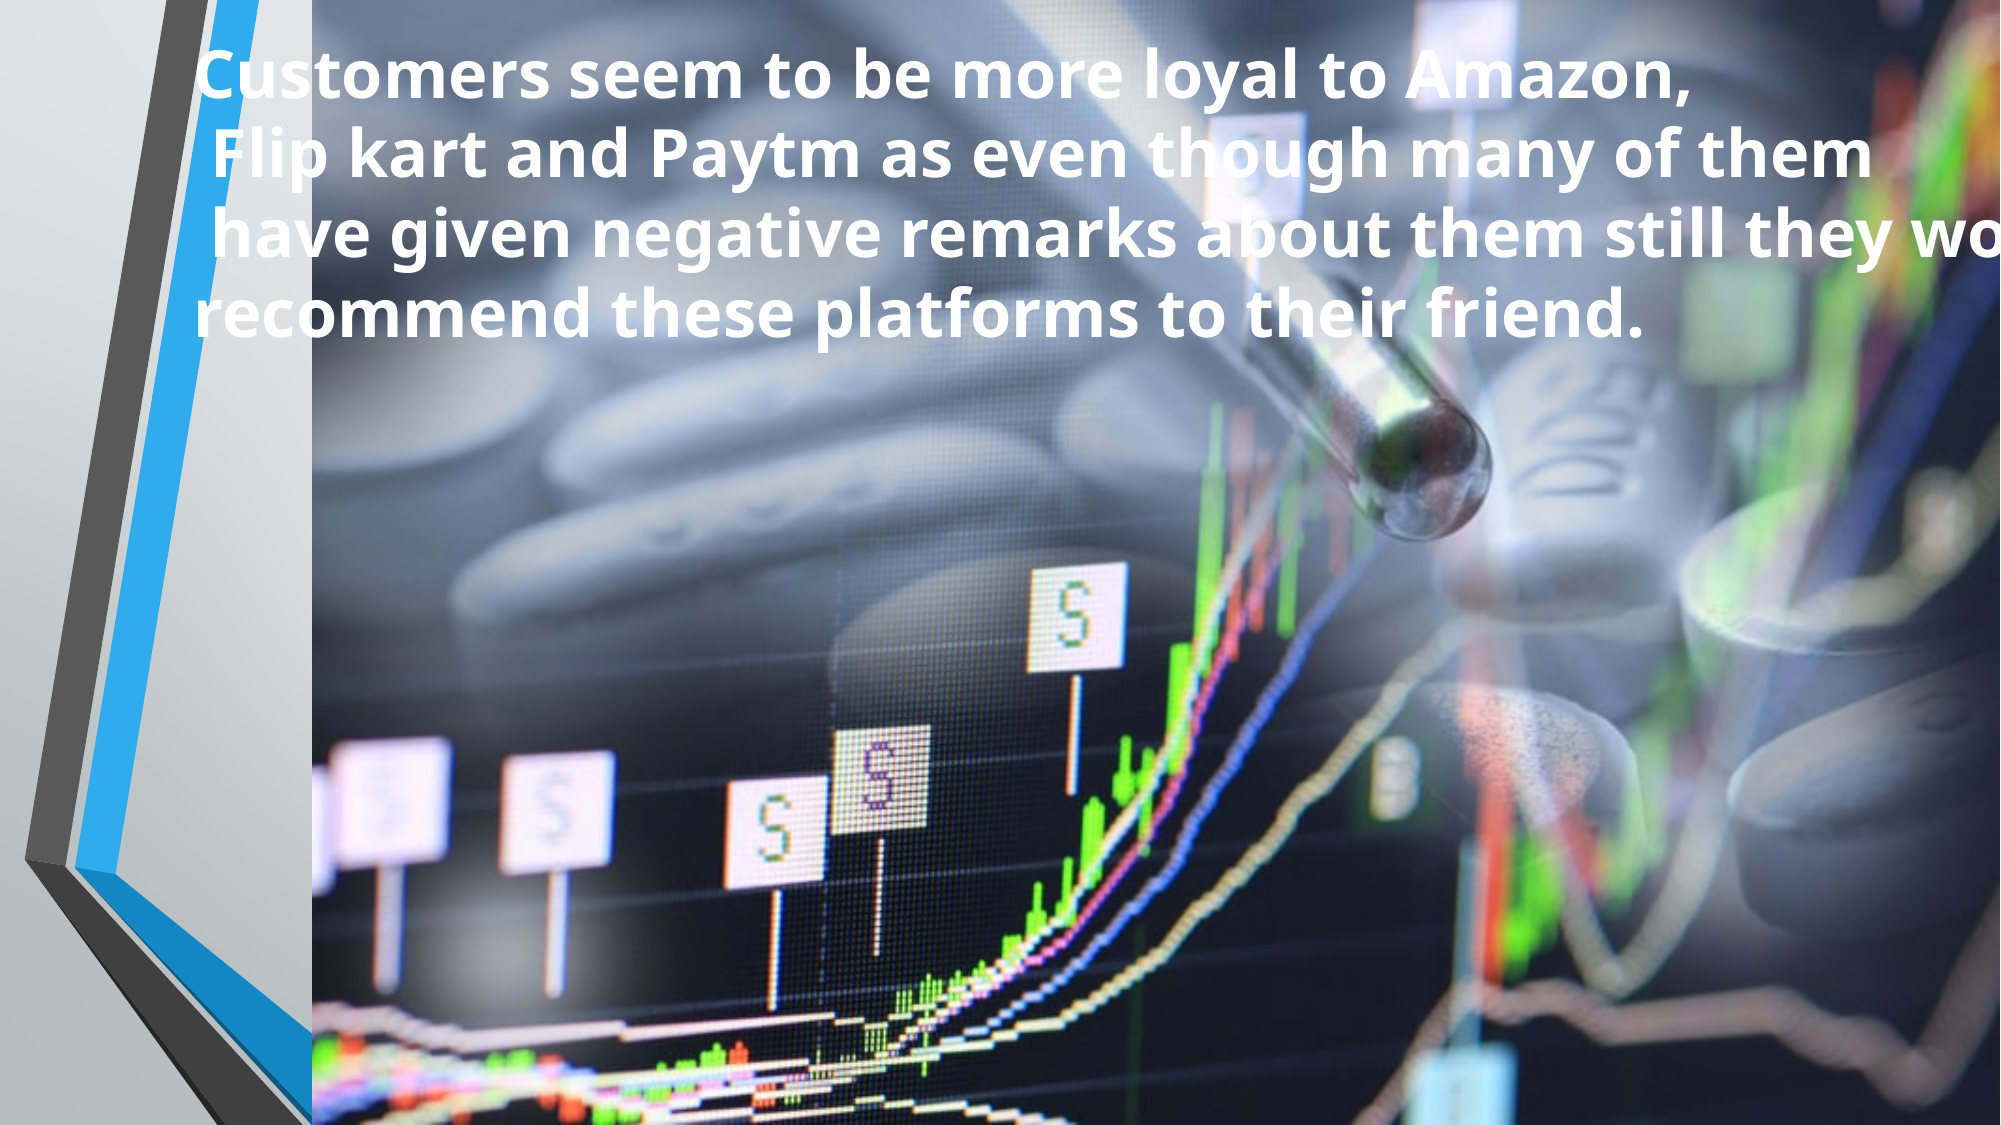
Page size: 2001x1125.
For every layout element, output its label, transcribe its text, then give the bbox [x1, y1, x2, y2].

text_box Customers seem to be more loyal to Amazon, Flip kart and Paytm as even though many of them have given negative remarks about them still they would recommend these platforms to their friend. [178, 23, 312, 394]
picture [312, 0, 2000, 1125]
